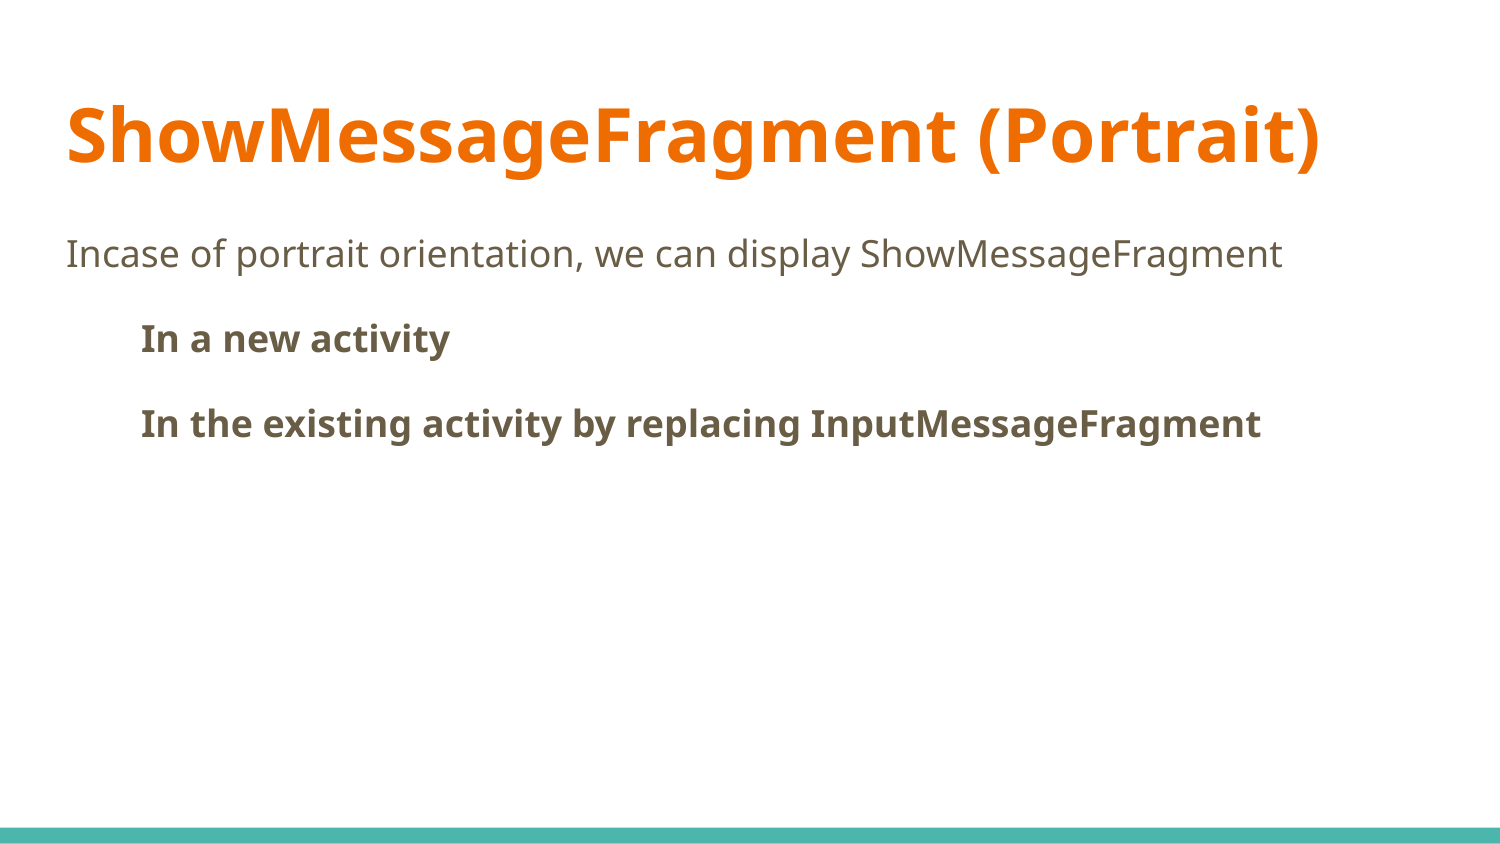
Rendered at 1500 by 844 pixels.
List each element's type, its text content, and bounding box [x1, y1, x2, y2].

title ShowMessageFragment (Portrait) [51, 72, 1449, 189]
list Incase of portrait orientation, we can display ShowMessageFragment In a new activity In the existing activity by replacing InputMessageFragment [51, 207, 1449, 750]
